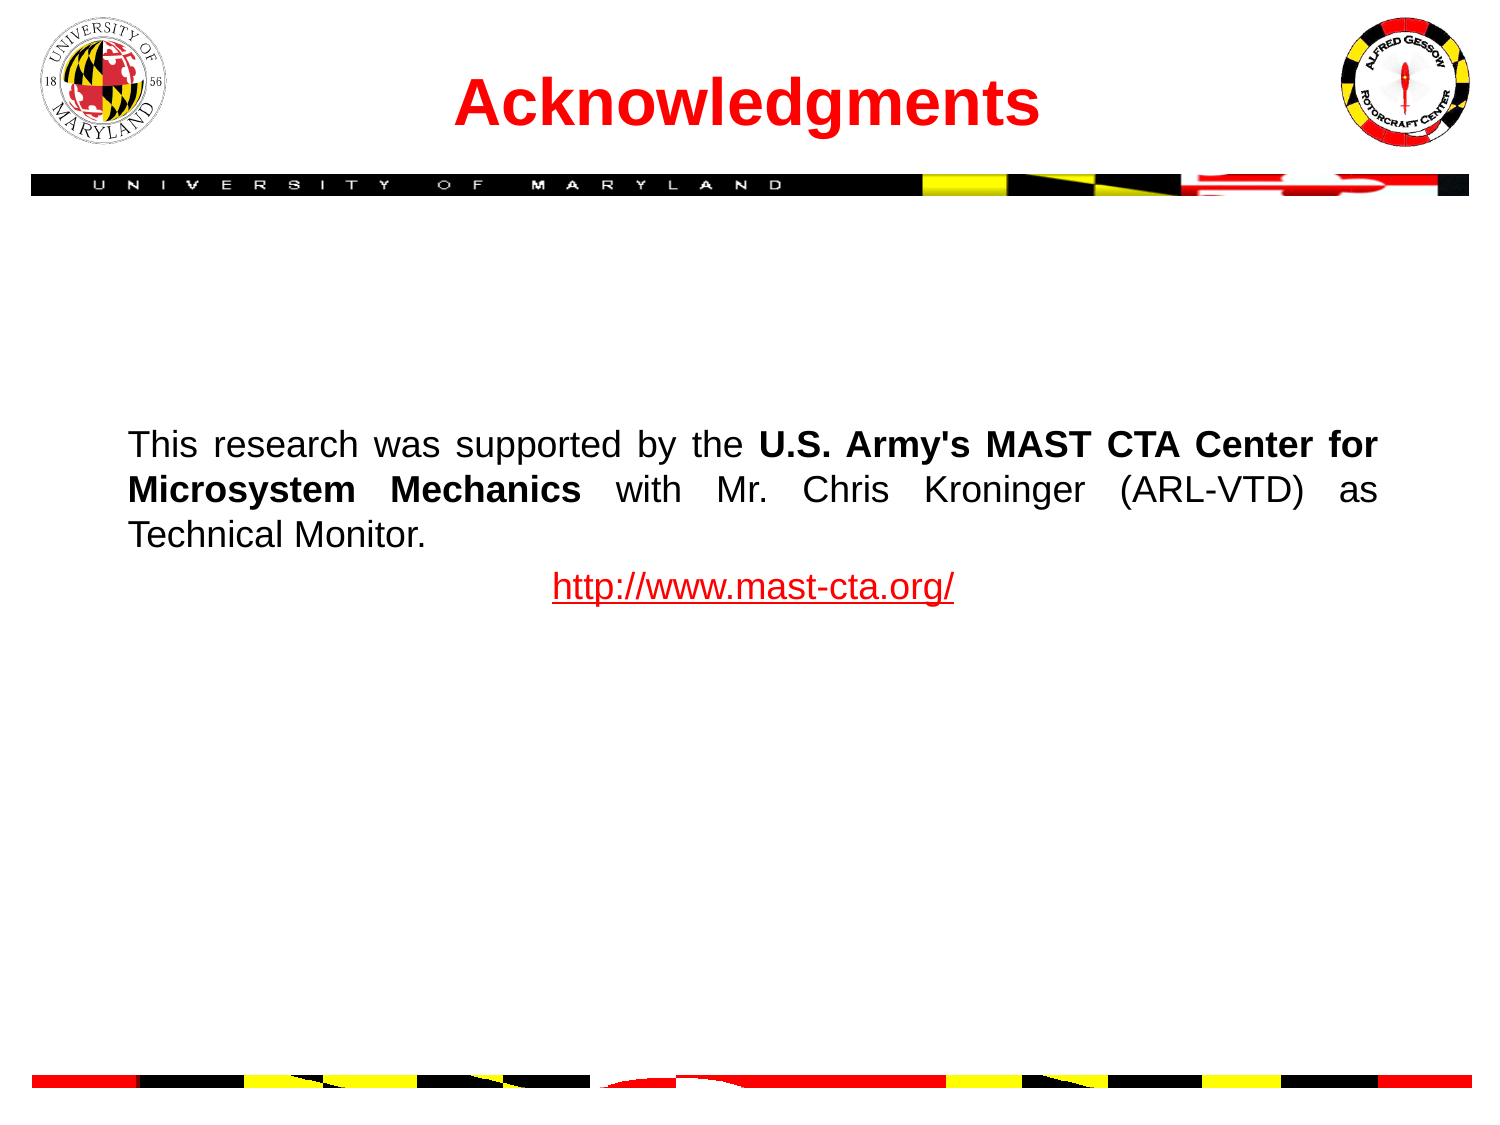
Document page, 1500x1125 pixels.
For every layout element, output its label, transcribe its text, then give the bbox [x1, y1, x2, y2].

picture [1334, 11, 1476, 153]
picture [31, 174, 1469, 196]
title Acknowledgments [138, 23, 1357, 176]
list This research was supported by the U.S. Army's MAST CTA Center for Microsystem Mechanics with Mr. Chris Kroninger (ARL-VTD) as Technical Monitor. http://www.mast-cta.org/ [112, 411, 1394, 646]
picture [32, 1075, 1472, 1088]
picture [28, 5, 178, 156]
